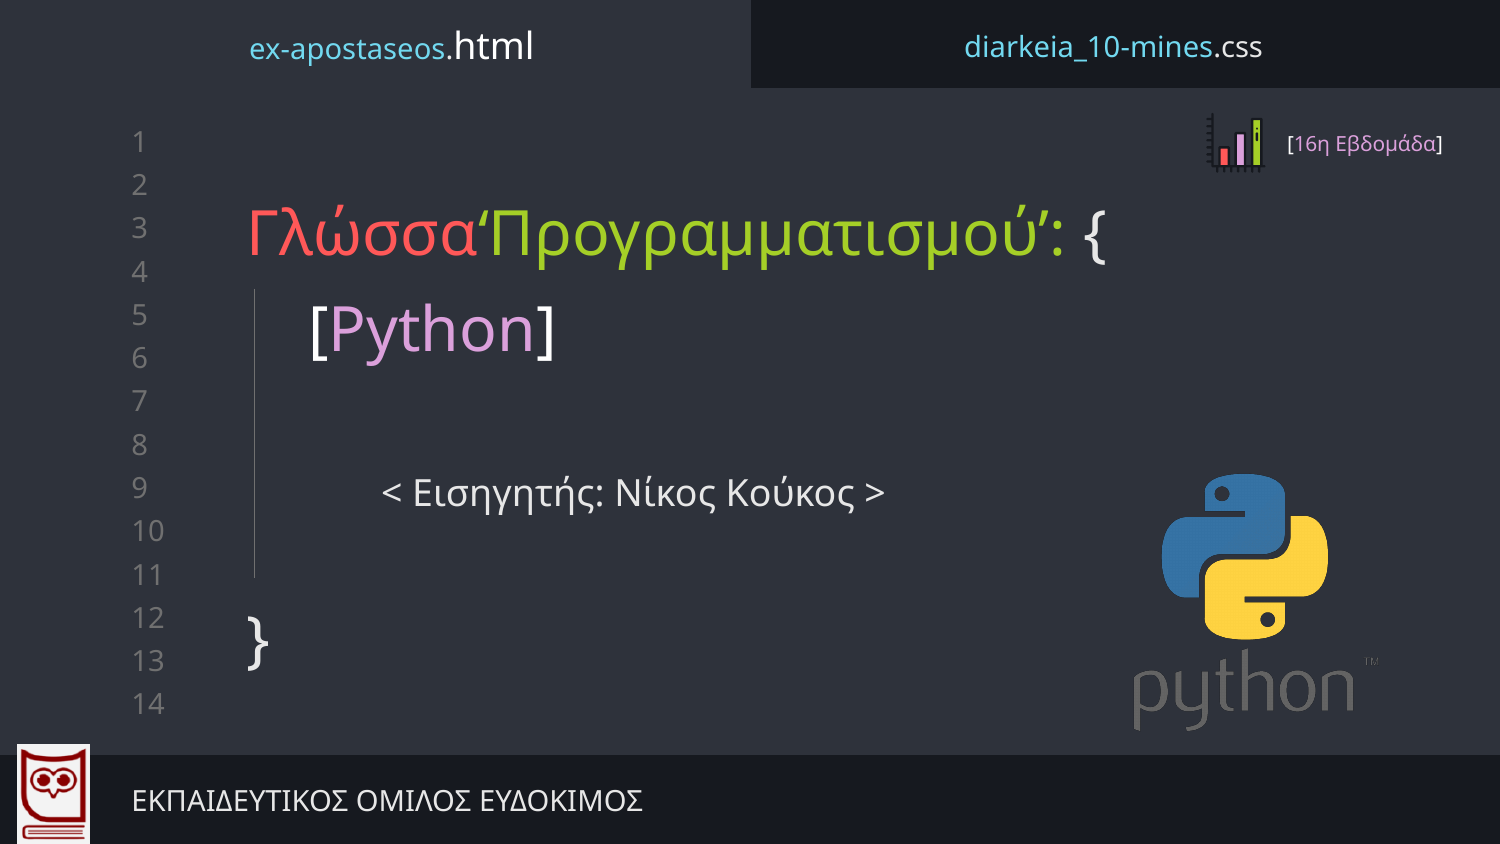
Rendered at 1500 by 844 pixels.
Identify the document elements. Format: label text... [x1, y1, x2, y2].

picture [17, 744, 90, 844]
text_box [231, 288, 316, 690]
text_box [1205, 112, 1267, 174]
subtitle [Python] [318, 289, 1243, 365]
subtitle diarkeia_10-mines.css [738, 16, 1489, 75]
title Γλώσσα‘Προγραμματισμού’: { [231, 187, 1182, 273]
subtitle [16η Εβδομάδα] [1272, 105, 1480, 181]
picture [1009, 470, 1481, 736]
subtitle ΕΚΠΑΙΔΕΥΤΙΚΟΣ ΟΜΙΛΟΣ ΕΥΔΟΚΙΜΟΣ [116, 770, 915, 829]
subtitle < Εισηγητής: Νίκος Κούκος > [365, 453, 1384, 530]
subtitle ex-apostaseos.html [16, 15, 767, 74]
